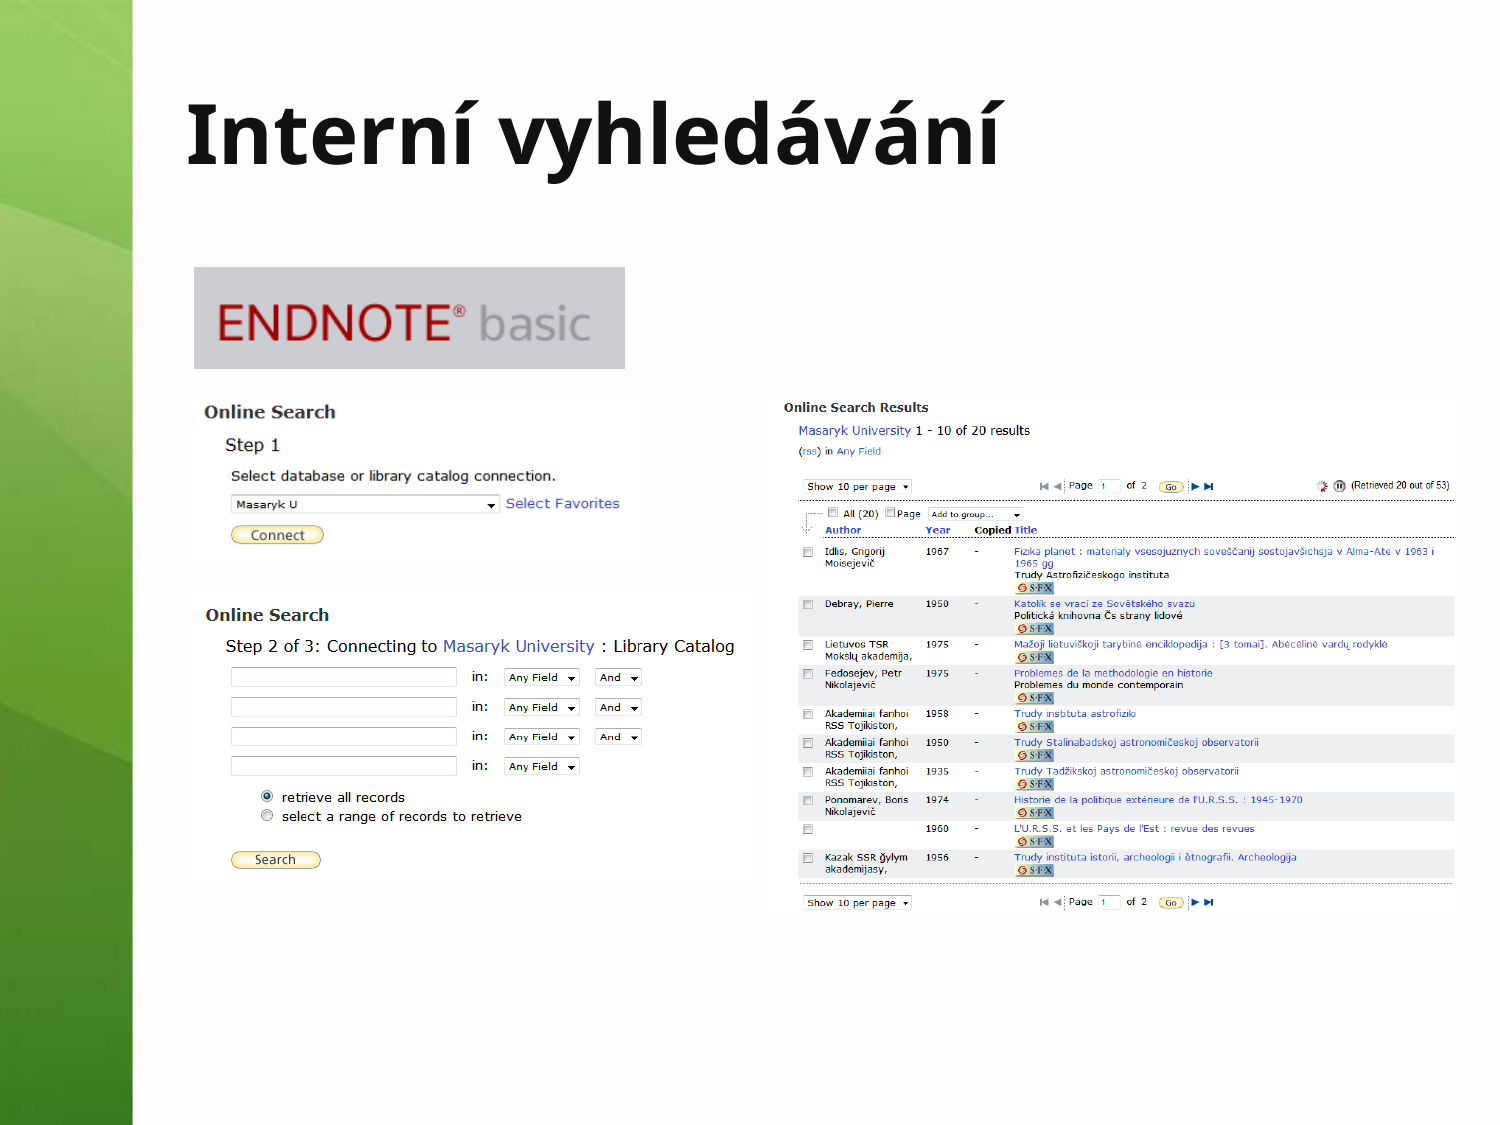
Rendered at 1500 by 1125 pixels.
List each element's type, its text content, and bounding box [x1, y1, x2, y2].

text_box Interní vyhledávání [171, 89, 1447, 173]
picture [0, 0, 1500, 1125]
